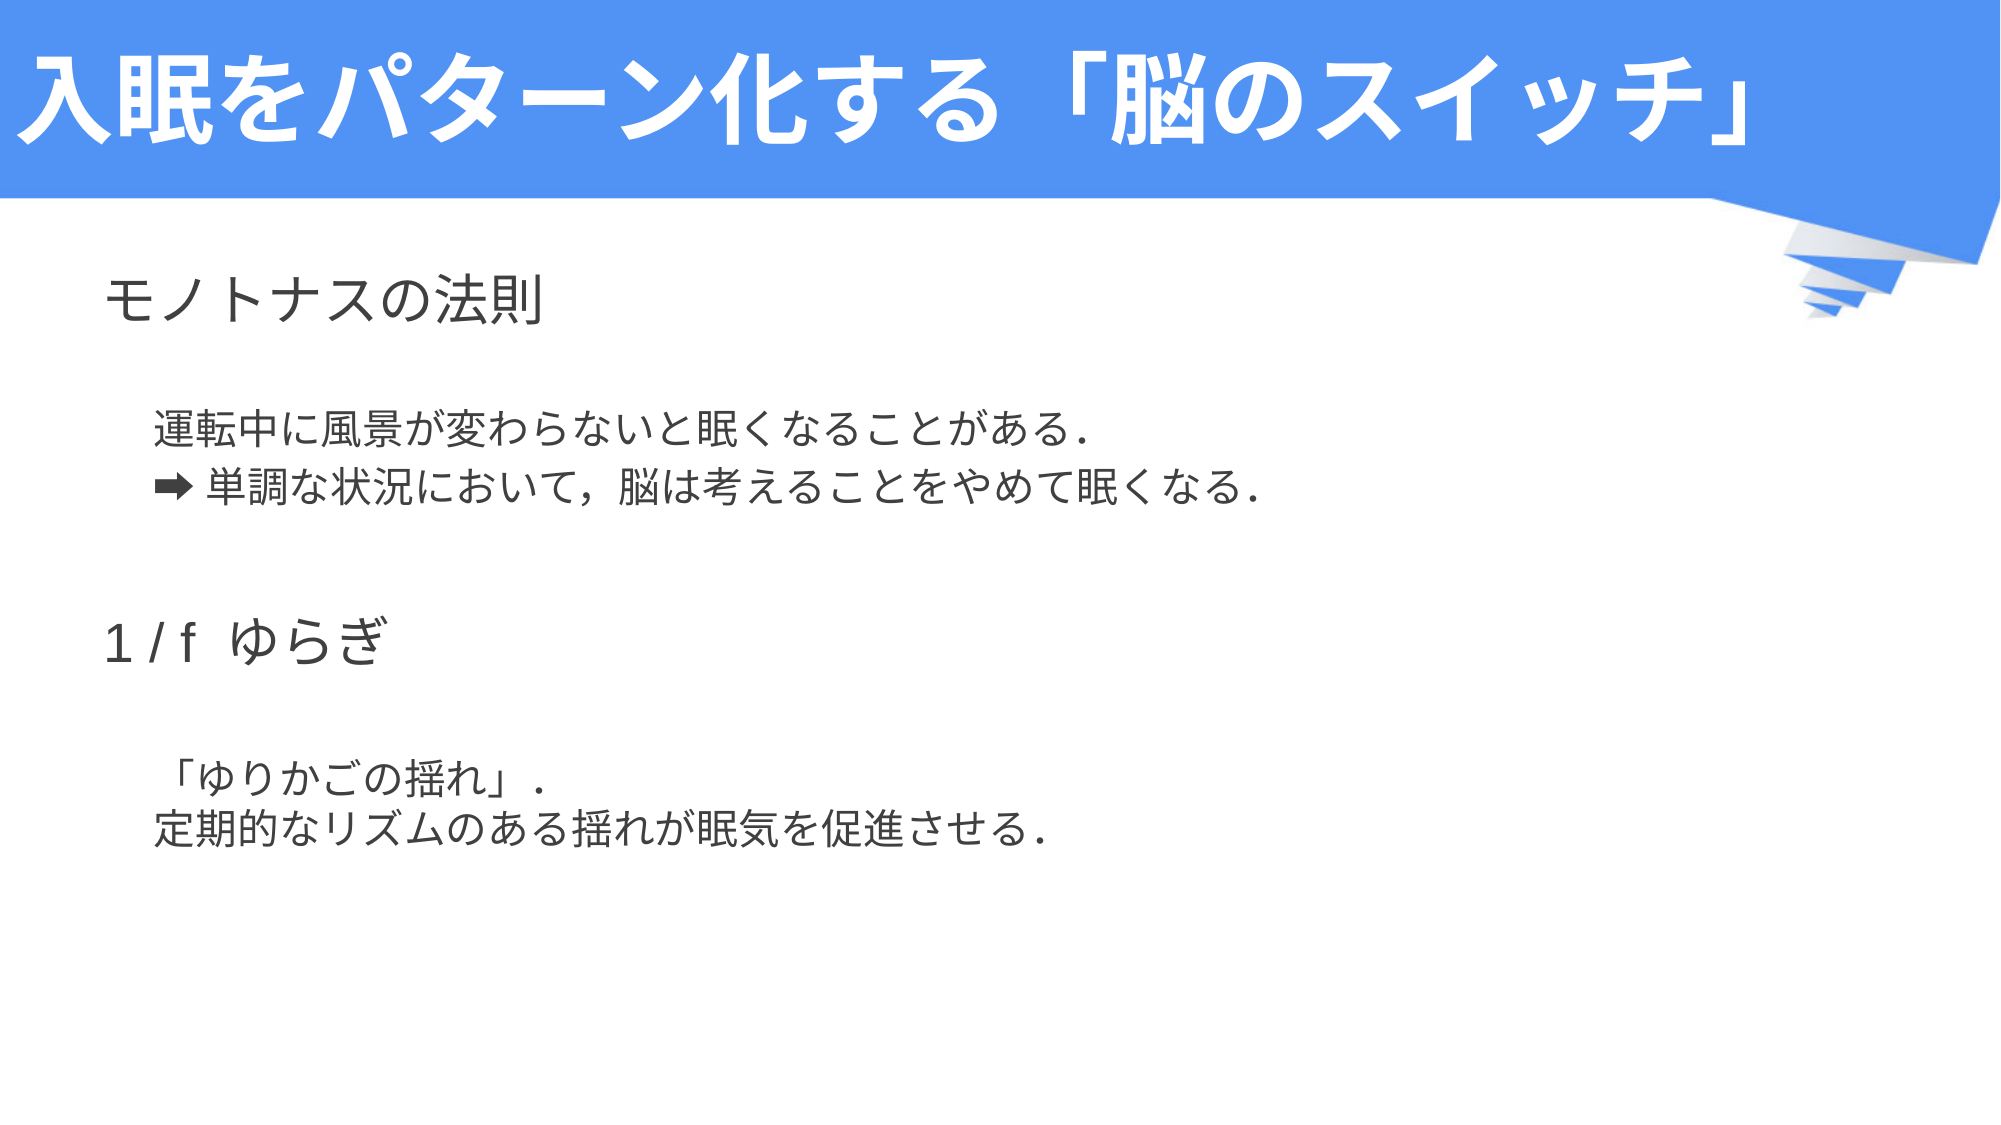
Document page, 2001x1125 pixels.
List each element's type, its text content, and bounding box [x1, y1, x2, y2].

picture [0, 0, 2001, 1125]
title 入眠をパターン化する「脳のスイッチ」 [0, 0, 2000, 194]
list 運転中に風景が変わらないと眠くなることがある． ➡単調な状況において，脳は考えることをやめて眠くなる． 「ゆりかごの揺れ」． 定期的なリズムのある揺れが眠気を促進させる． [88, 395, 1948, 590]
list モノトナスの法則 [86, 247, 1945, 349]
list 運転中に風景が変わらないと眠くなることがある． ➡単調な状況において，脳は考えることをやめて眠くなる． 「ゆりかごの揺れ」． 定期的なリズムのある揺れが眠気を促進させる． [88, 691, 1948, 1051]
text_box 1 / f ゆらぎ [88, 590, 1948, 691]
